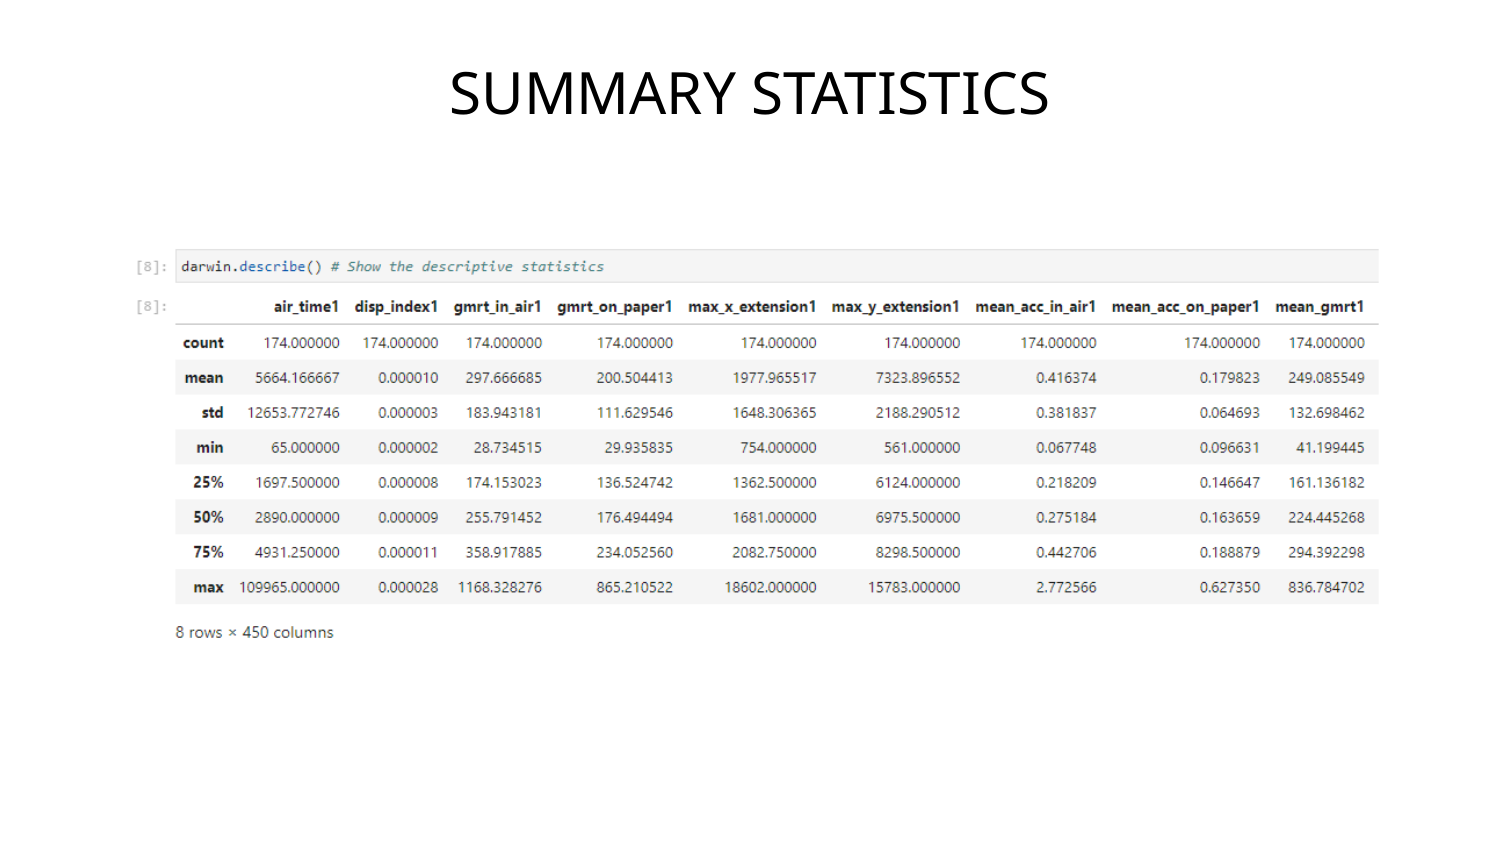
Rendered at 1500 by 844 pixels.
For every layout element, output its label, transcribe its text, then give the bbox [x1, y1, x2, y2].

subtitle SUMMARY STATISTICS [51, 41, 1449, 172]
picture [121, 241, 1379, 653]
